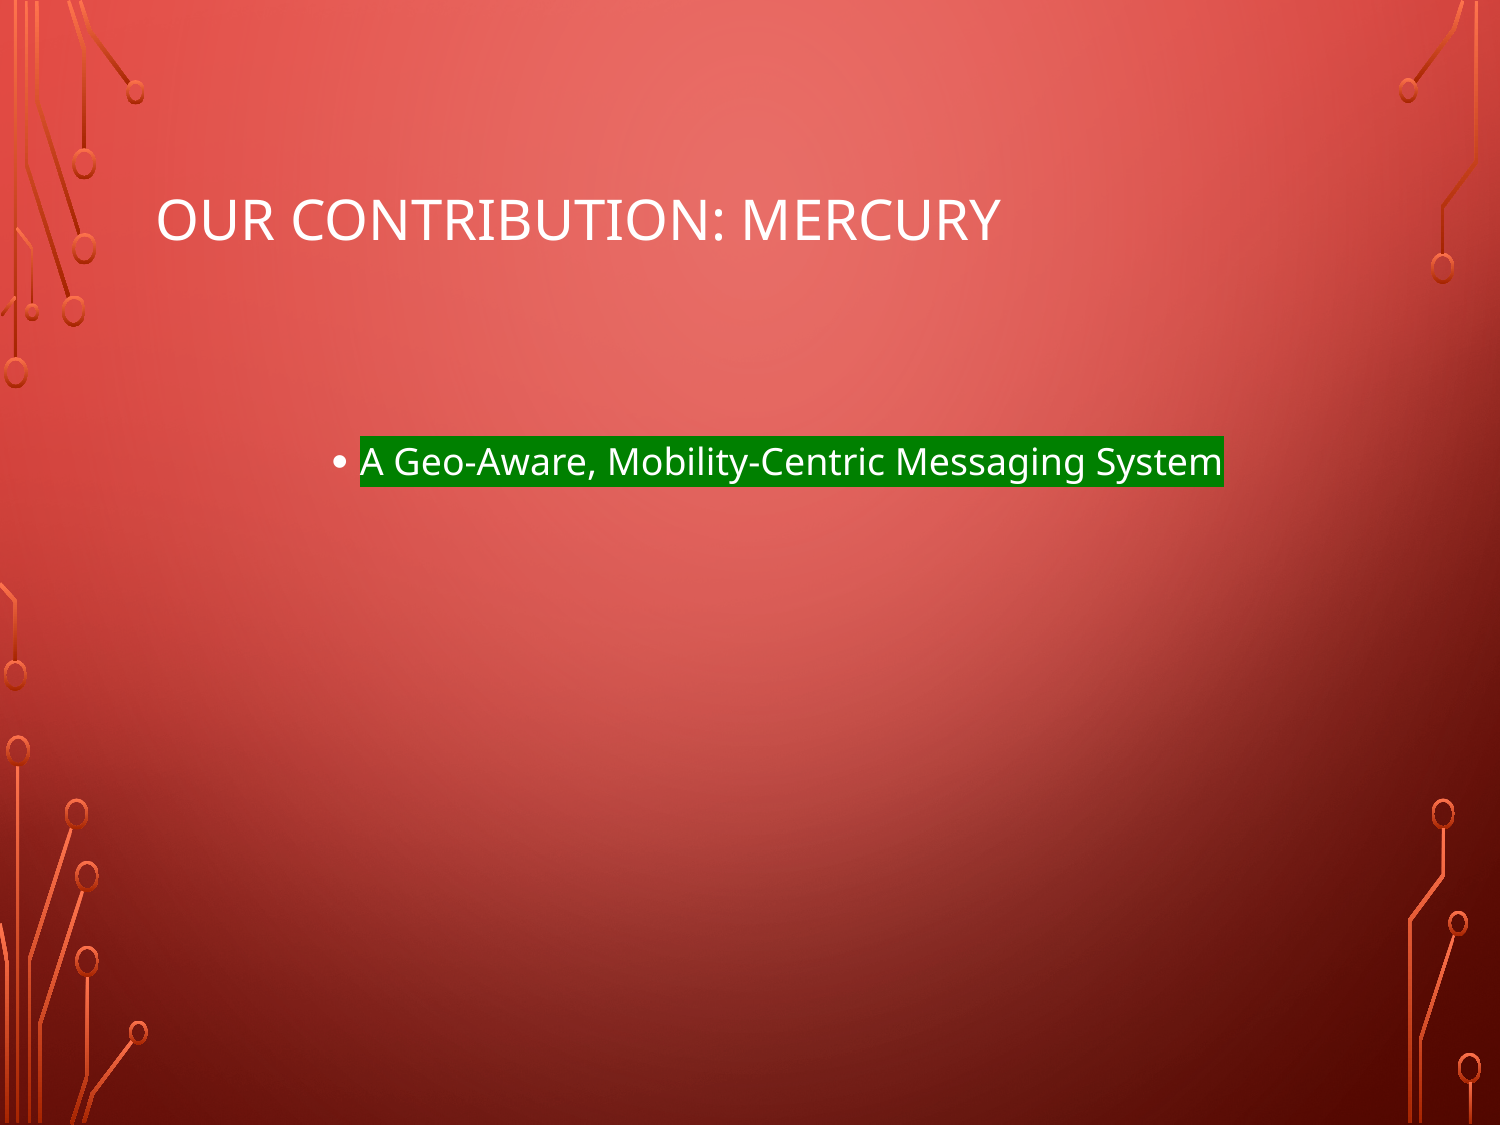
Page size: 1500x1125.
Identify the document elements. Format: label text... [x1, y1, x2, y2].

title Our contribution: mercury [140, 101, 1360, 344]
list A Geo-Aware, Mobility-Centric Messaging System [140, 369, 1360, 950]
